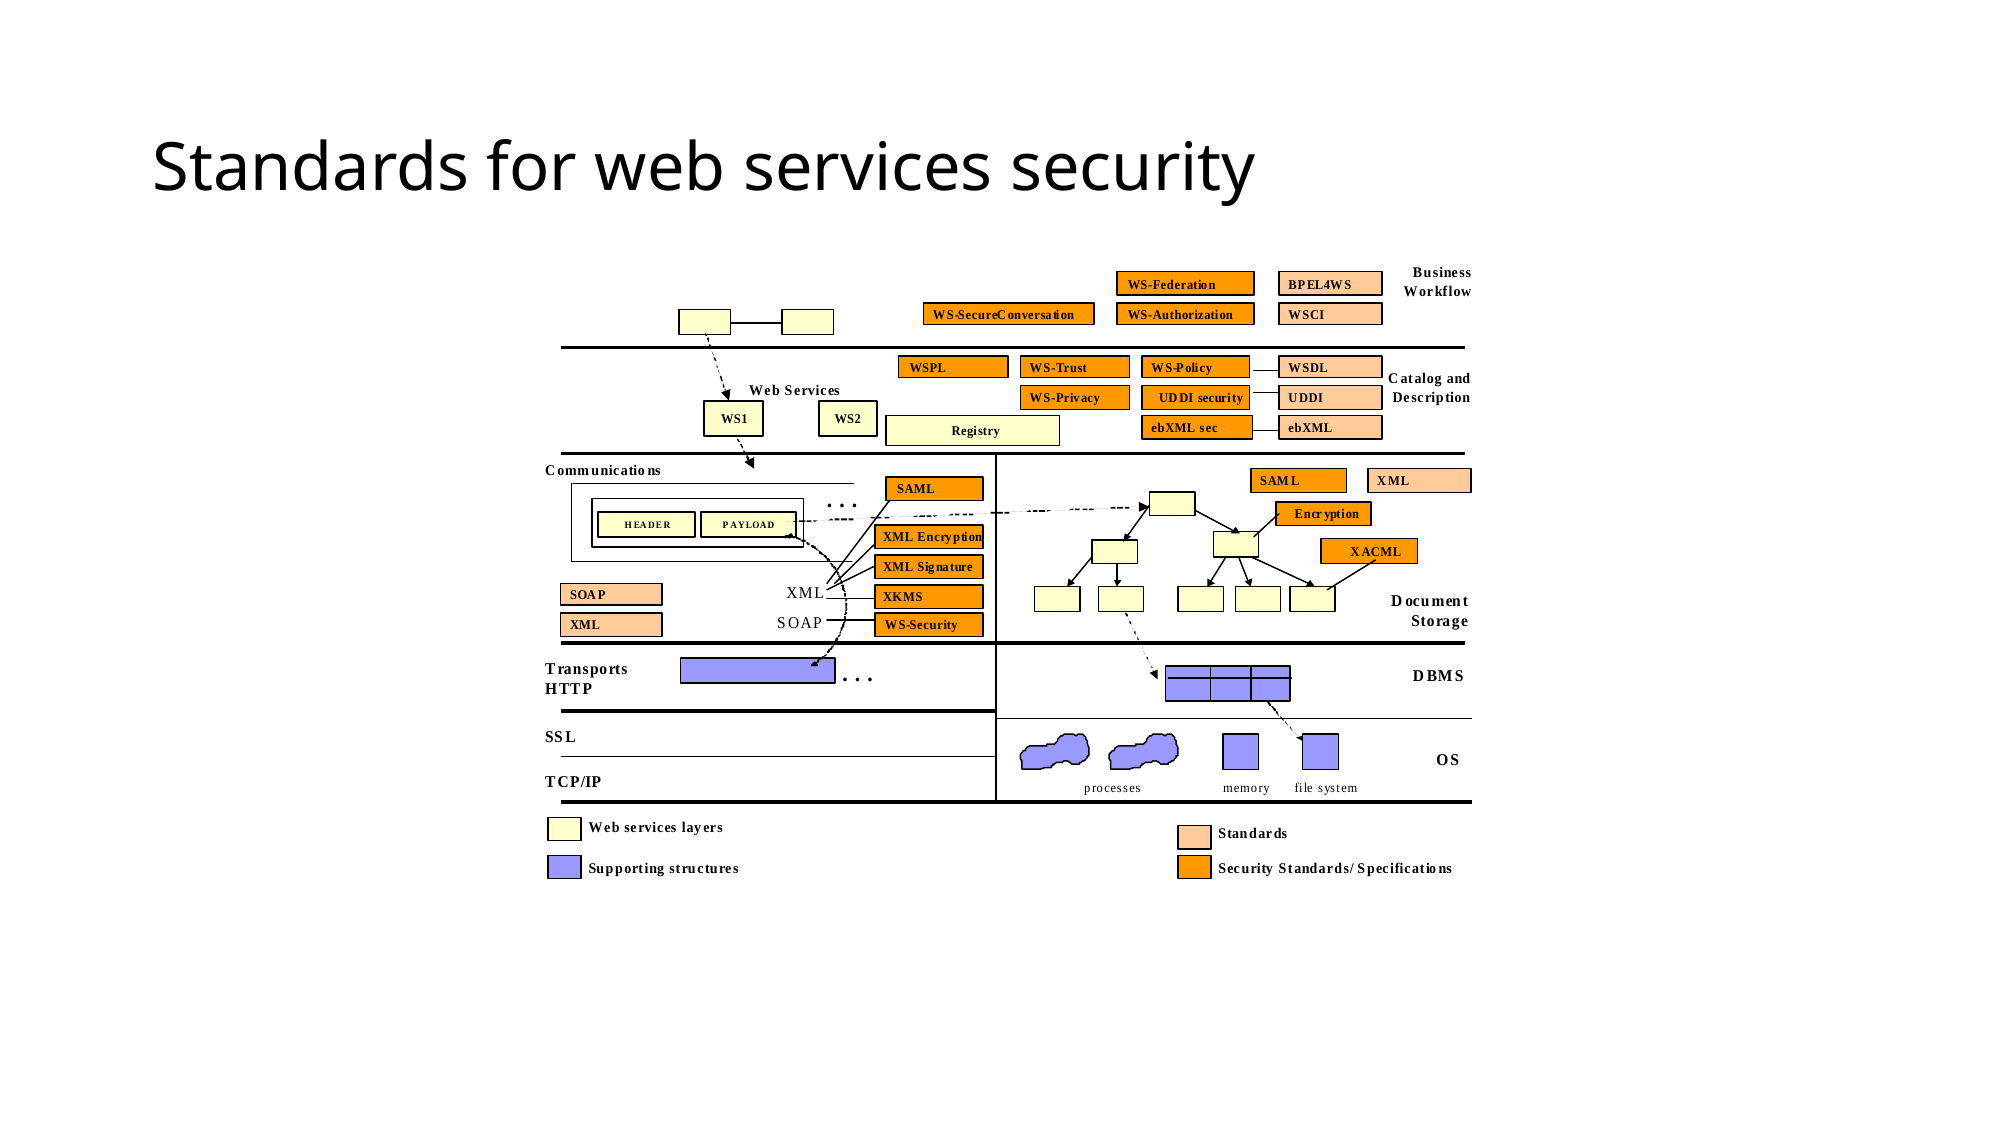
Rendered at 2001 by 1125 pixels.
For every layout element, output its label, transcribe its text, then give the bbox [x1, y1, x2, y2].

title Standards for web services security [137, 59, 1863, 278]
picture [513, 241, 1487, 925]
